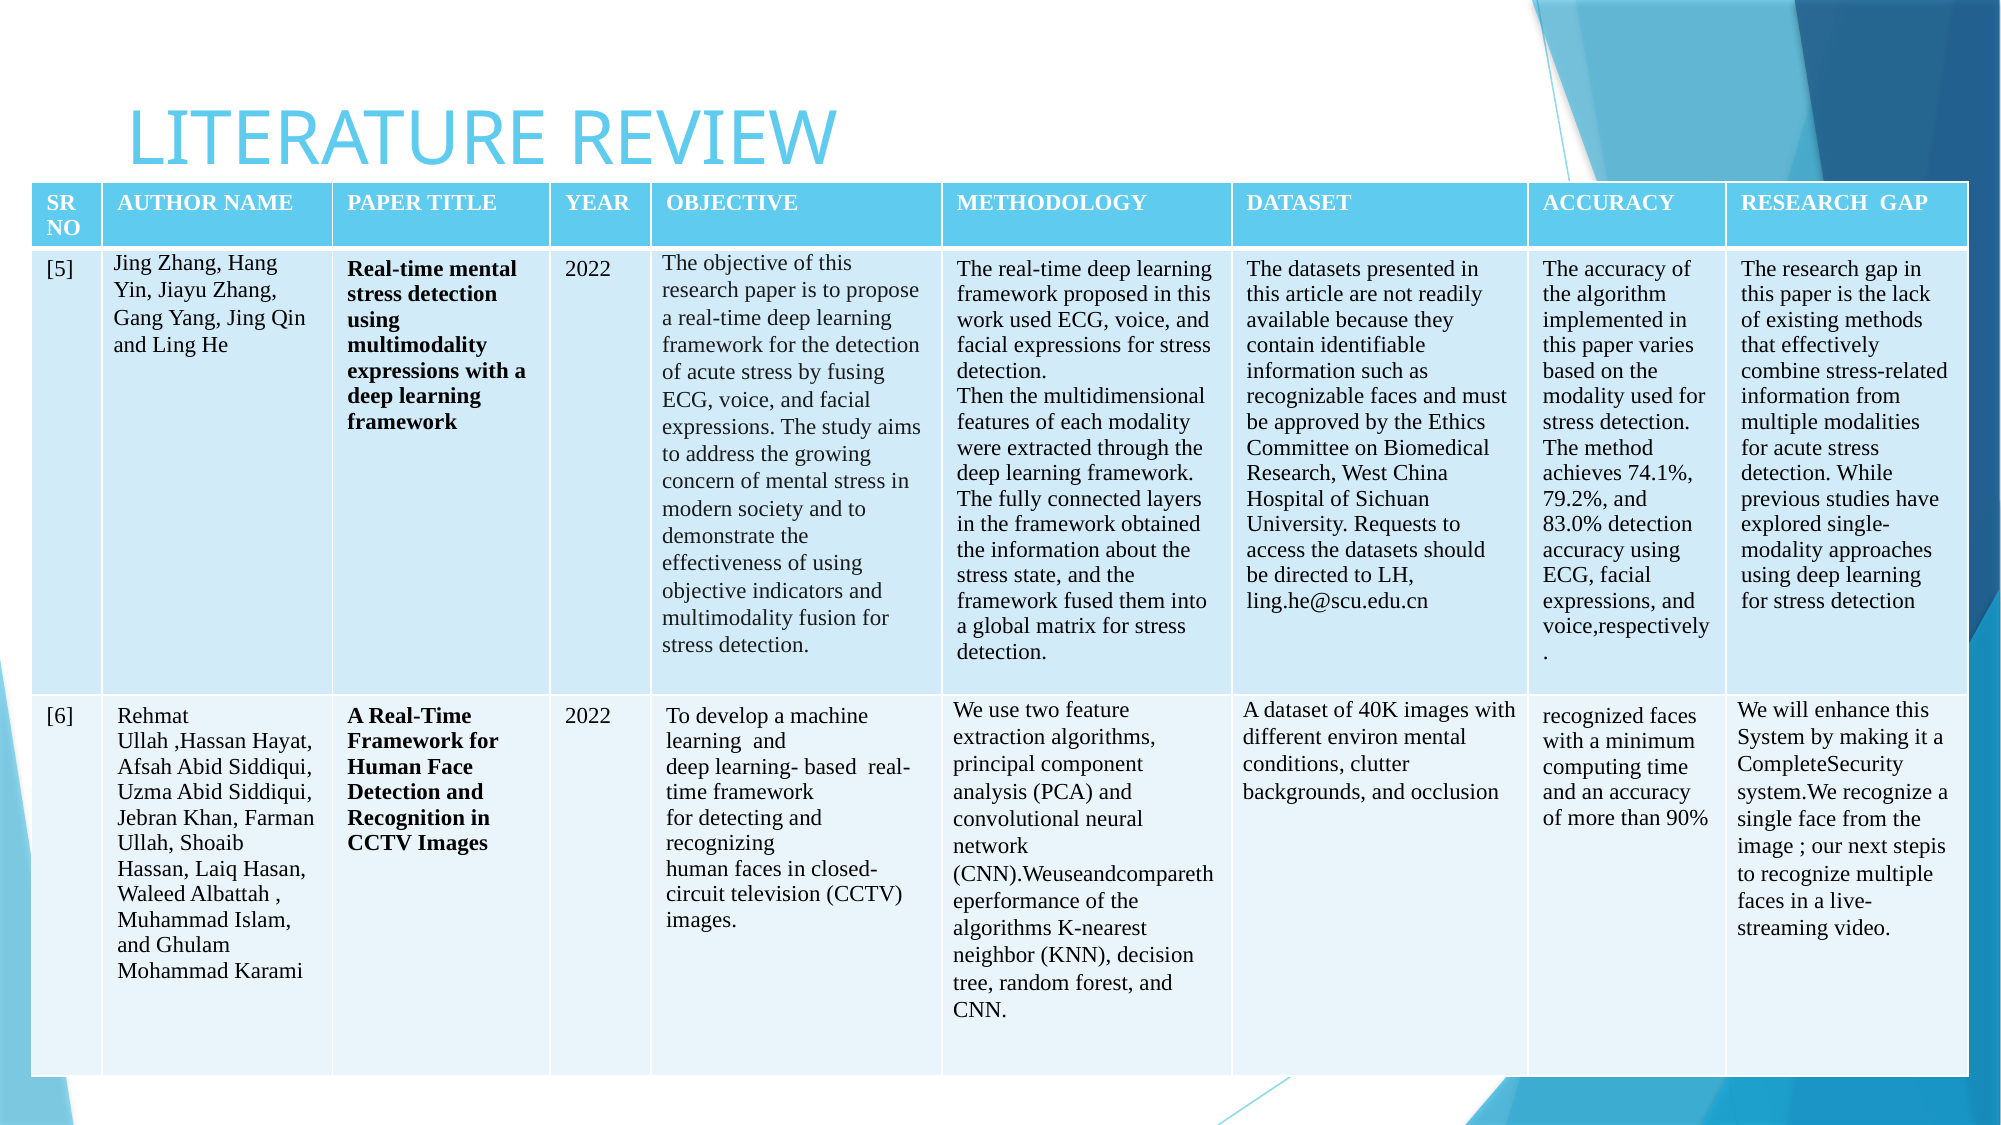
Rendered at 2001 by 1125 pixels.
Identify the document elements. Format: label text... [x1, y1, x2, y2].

table_cell A dataset of 40K images with different environ mental conditions, clutter backgrounds, and occlusion [1233, 696, 1527, 1075]
table_header YEAR [551, 183, 650, 246]
table_cell The datasets presented in this article are not readily available because they contain identifiable information such as recognizable faces and must be approved by the Ethics Committee on Biomedical Research, West China Hospital of Sichuan University. Requests to access the datasets should be directed to LH, ling.he@scu.edu.cn [1233, 251, 1527, 694]
table_cell The research gap in this paper is the lack of existing methods that effectively combine stress-related information from multiple modalities for acute stress detection. While previous studies have explored single-modality approaches using deep learning for stress detection [1727, 251, 1967, 694]
table_cell The accuracy of the algorithm implemented in this paper varies based on the modality used for stress detection. The method achieves 74.1%, 79.2%, and 83.0% detection accuracy using ECG, facial expressions, and voice,respectively. [1529, 251, 1725, 694]
table_cell Jing Zhang, Hang Yin, Jiayu Zhang, Gang Yang, Jing Qin and Ling He [103, 251, 332, 694]
table_header AUTHOR NAME [103, 183, 332, 246]
table_header RESEARCH GAP [1727, 183, 1967, 246]
table_cell The objective of this research paper is to propose a real-time deep learning framework for the detection of acute stress by fusing ECG, voice, and facial expressions. The study aims to address the growing concern of mental stress in modern society and to demonstrate the effectiveness of using objective indicators and multimodality fusion for stress detection. [652, 251, 941, 694]
table_cell We use two feature extraction algorithms, principal component analysis (PCA) and convolutional neural network (CNN).Weuseandcomparetheperformance of the algorithms K-nearest neighbor (KNN), decision tree, random forest, and CNN. [943, 696, 1231, 1075]
table_header PAPER TITLE [333, 183, 549, 246]
table_cell 2022 [551, 251, 650, 694]
table_cell [6] [32, 696, 101, 1075]
title LITERATURE REVIEW [111, 82, 1522, 181]
table_cell The real-time deep learning framework proposed in this work used ECG, voice, and facial expressions for stress detection. Then the multidimensional features of each modality were extracted through the deep learning framework. The fully connected layers in the framework obtained the information about the stress state, and the framework fused them into a global matrix for stress detection. [943, 251, 1231, 694]
table_header DATASET [1233, 183, 1527, 246]
table_header ACCURACY [1529, 183, 1725, 246]
table_cell To develop a machine learning and deep learning- based real-time framework for detecting and recognizing human faces in closed-circuit television (CCTV) images. [652, 696, 941, 1075]
table_cell 2022 [551, 696, 650, 1075]
table_cell Rehmat Ullah ,Hassan Hayat, Afsah Abid Siddiqui, Uzma Abid Siddiqui, Jebran Khan, Farman Ullah, Shoaib Hassan, Laiq Hasan, Waleed Albattah , Muhammad Islam, and Ghulam Mohammad Karami [103, 696, 332, 1075]
table_header OBJECTIVE [652, 183, 941, 246]
table_cell A Real-Time Framework for Human Face Detection and Recognition in CCTV Images [333, 696, 549, 1075]
table_cell recognized faces with a minimum computing time and an accuracy of more than 90% [1529, 696, 1725, 1075]
table_header METHODOLOGY [943, 183, 1231, 246]
table_cell Real-time mental stress detection using multimodality expressions with a deep learning framework [333, 251, 549, 694]
table_cell [5] [32, 251, 101, 694]
table_header SR NO [32, 183, 101, 246]
table_cell We will enhance this System by making it a CompleteSecurity system.We recognize a single face from the image ; our next stepis to recognize multiple faces in a live-streaming video. [1727, 696, 1967, 1075]
